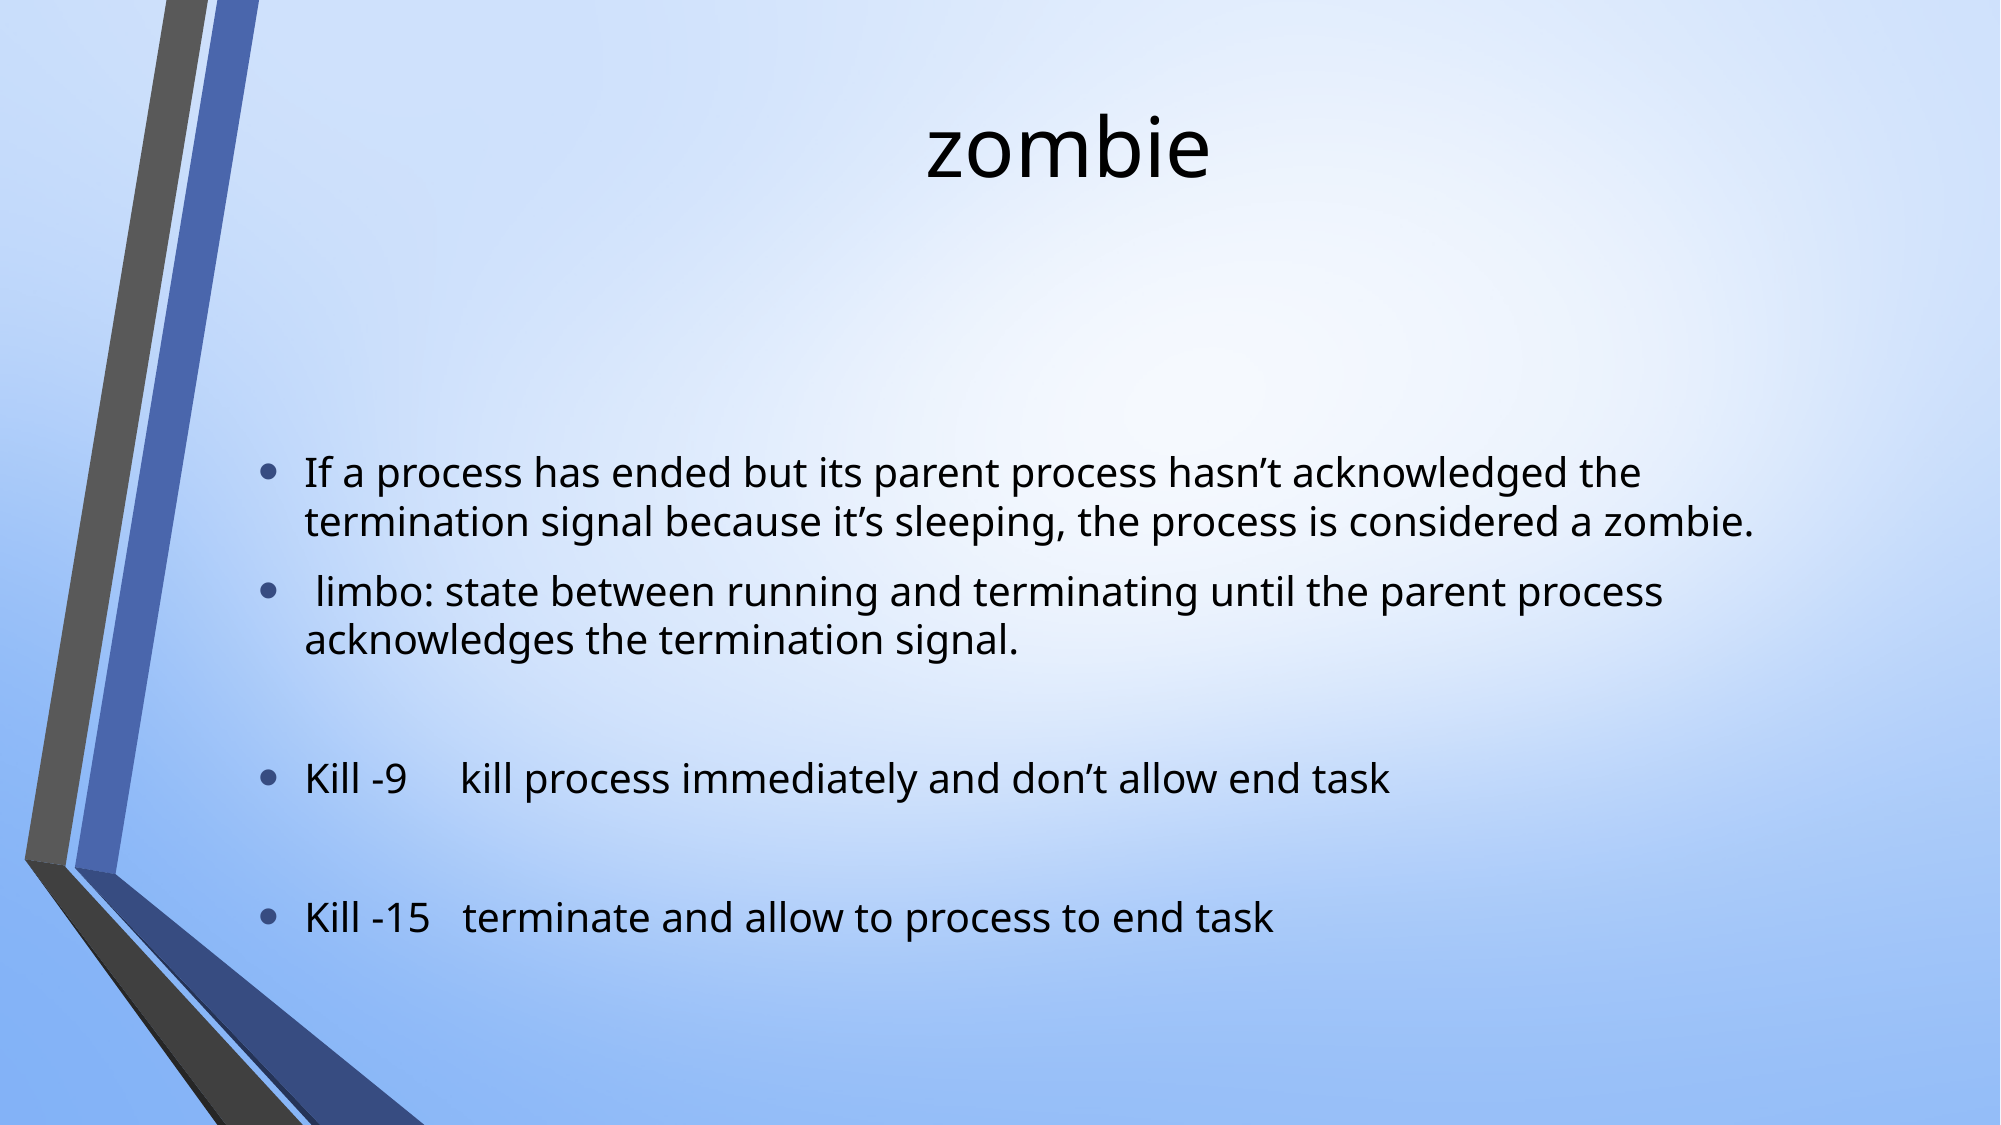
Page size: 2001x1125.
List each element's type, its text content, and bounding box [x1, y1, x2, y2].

title zombie [177, 53, 1526, 235]
list If a process has ended but its parent process hasn’t acknowledged the termination signal because it’s sleeping, the process is considered a zombie. limbo: state between running and terminating until the parent process acknowledges the termination signal. Kill -9 kill process immediately and don’t allow end task Kill -15 terminate and allow to process to end task [243, 437, 1887, 950]
